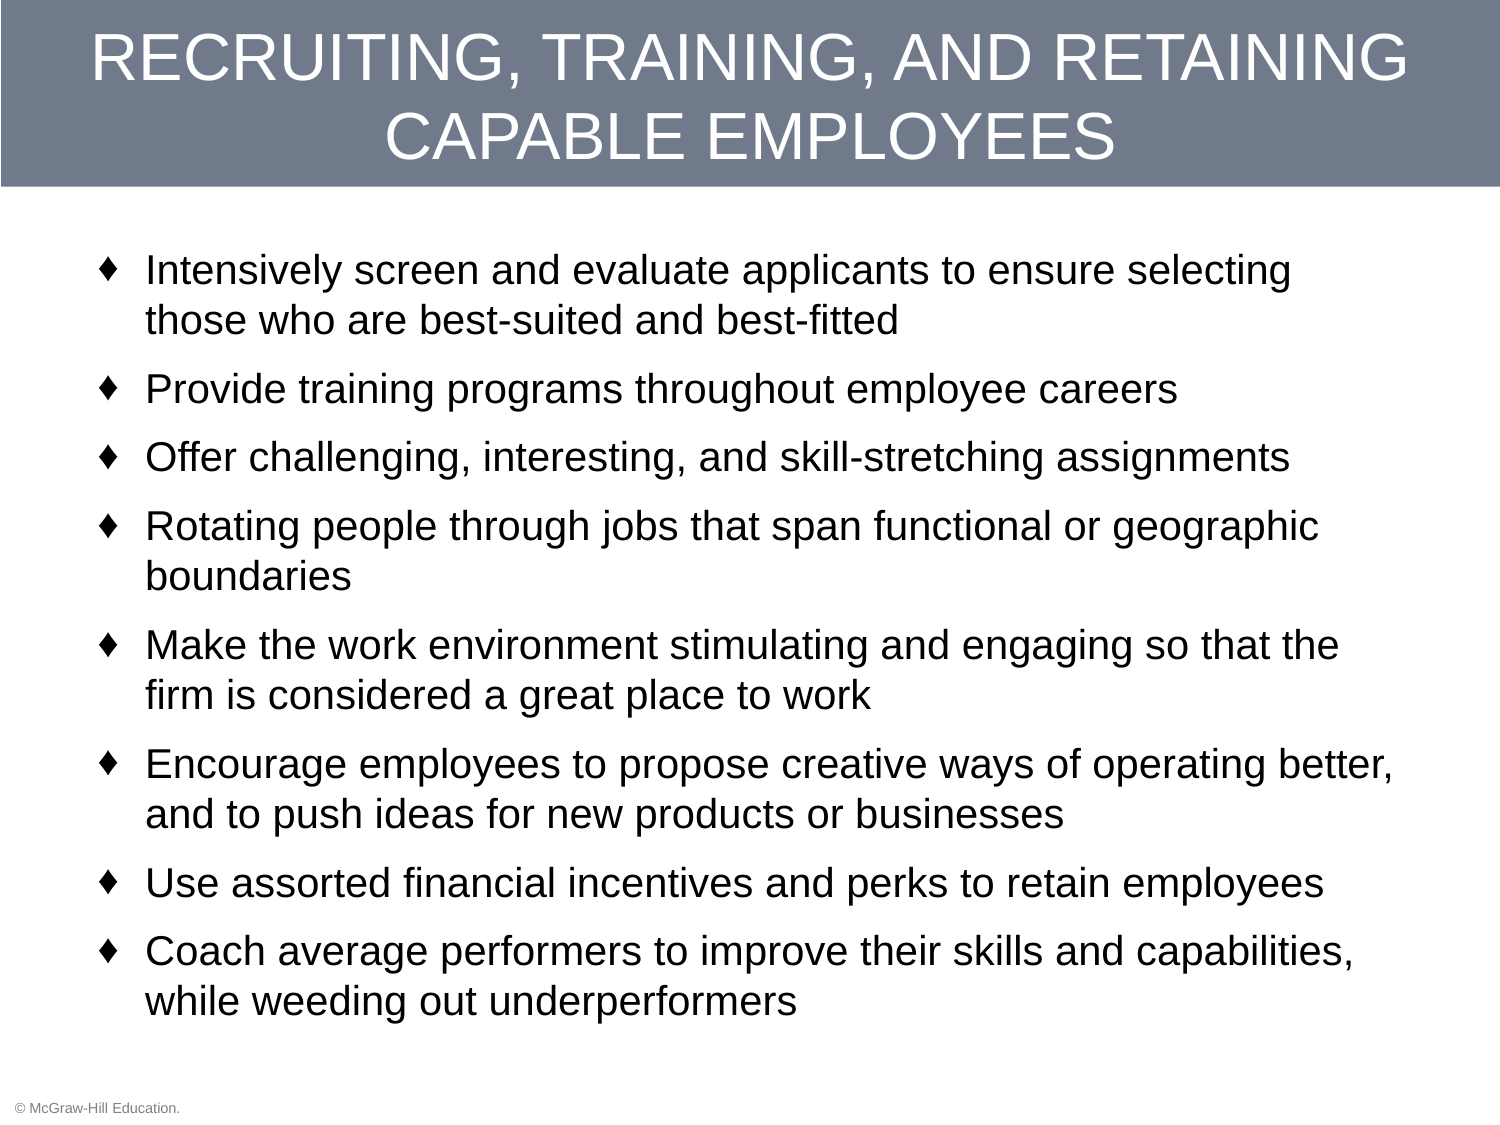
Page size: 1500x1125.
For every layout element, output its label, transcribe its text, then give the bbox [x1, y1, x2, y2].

list Intensively screen and evaluate applicants to ensure selecting those who are best-suited and best-fitted Provide training programs throughout employee careers Offer challenging, interesting, and skill-stretching assignments Rotating people through jobs that span functional or geographic boundaries Make the work environment stimulating and engaging so that the firm is considered a great place to work Encourage employees to propose creative ways of operating better, and to push ideas for new products or businesses Use assorted financial incentives and perks to retain employees Coach average performers to improve their skills and capabilities, while weeding out underperformers [82, 234, 1417, 1053]
title RECRUITING, TRAINING, AND RETAINING CAPABLE EMPLOYEES [0, 0, 1500, 187]
